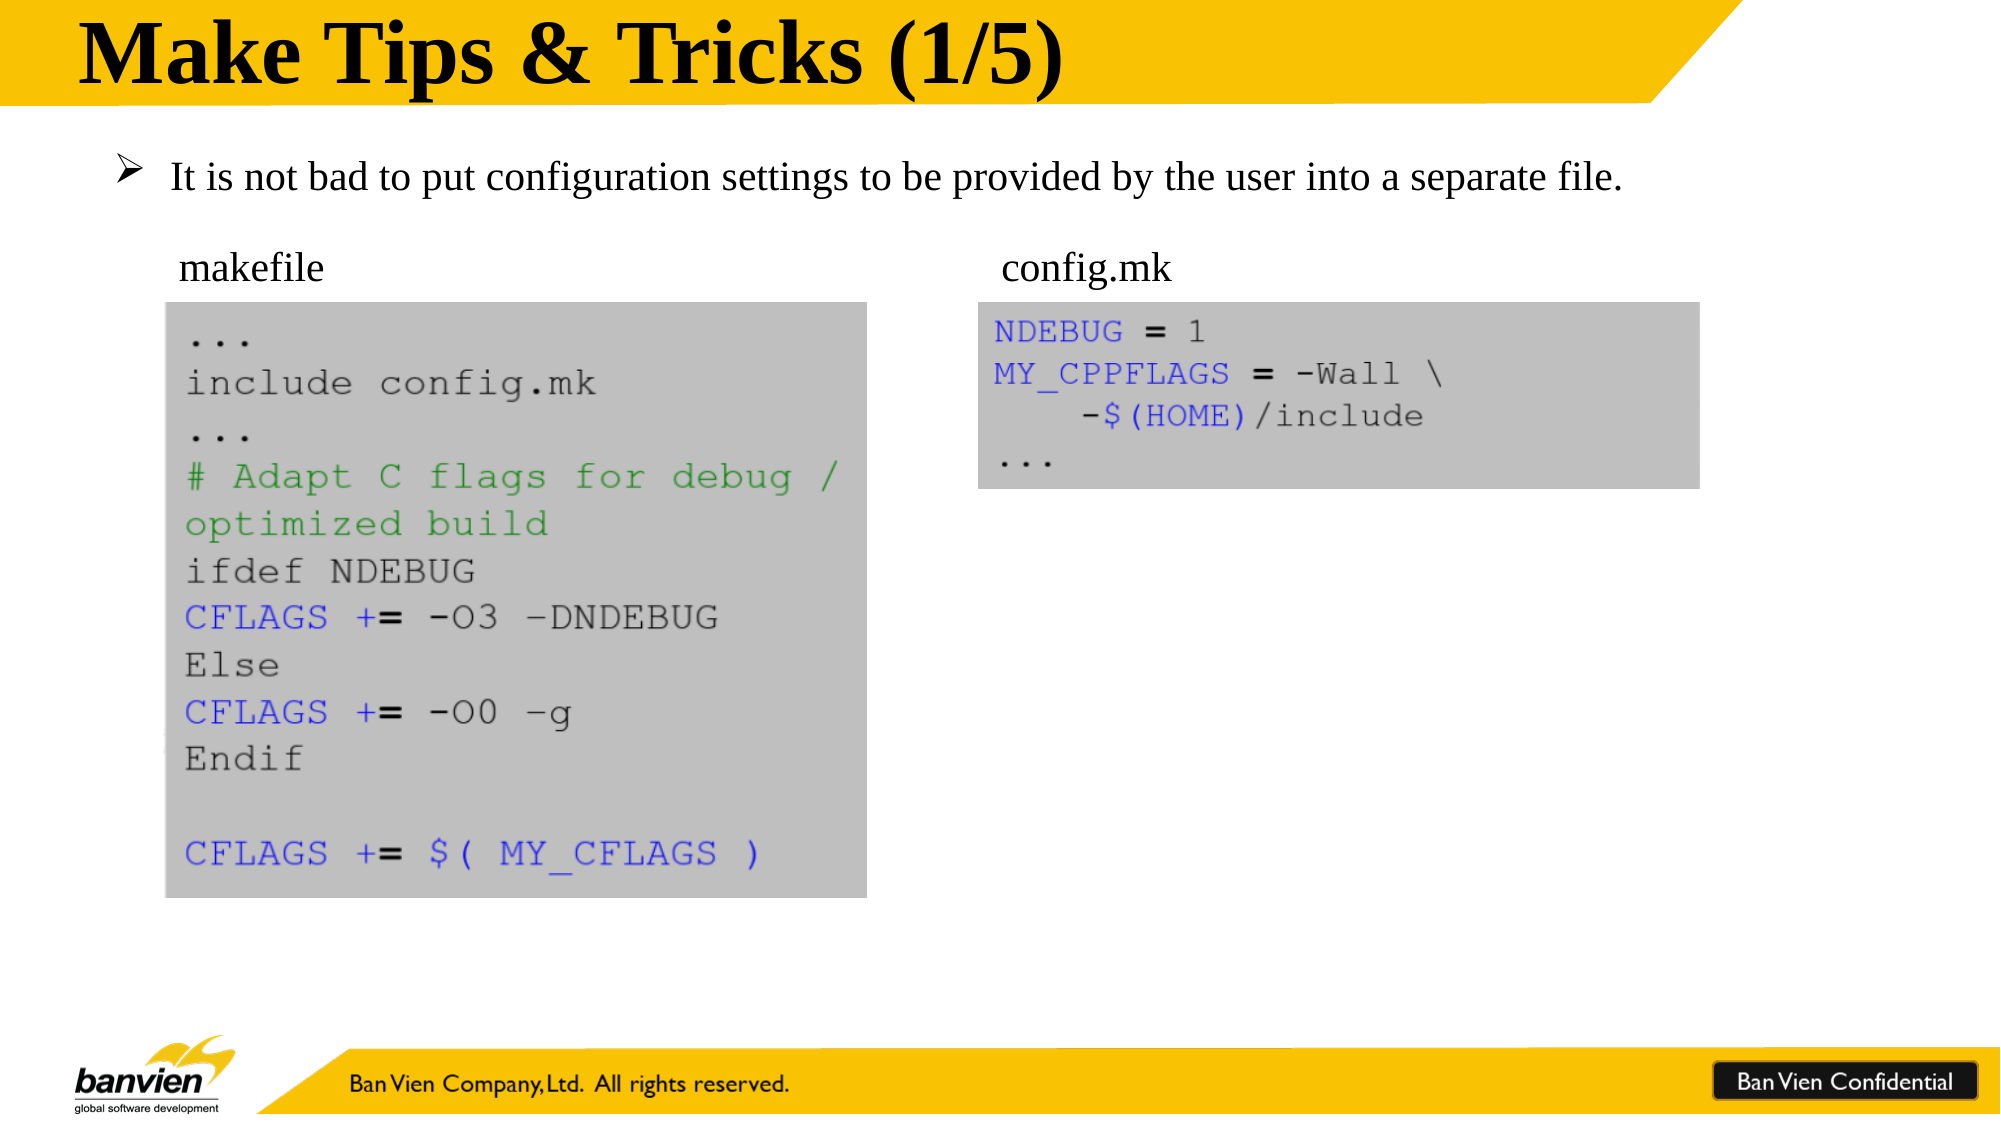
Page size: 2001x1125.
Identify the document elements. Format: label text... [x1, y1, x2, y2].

text_box It is not bad to put configuration settings to be provided by the user into a separate file. [98, 141, 1858, 207]
text_box config.mk [986, 232, 1188, 298]
text_box makefile [163, 232, 340, 298]
text_box Make Tips & Tricks (1/5) [63, 0, 1082, 110]
picture [978, 302, 1700, 489]
picture [75, 1035, 2000, 1114]
picture [163, 302, 867, 898]
